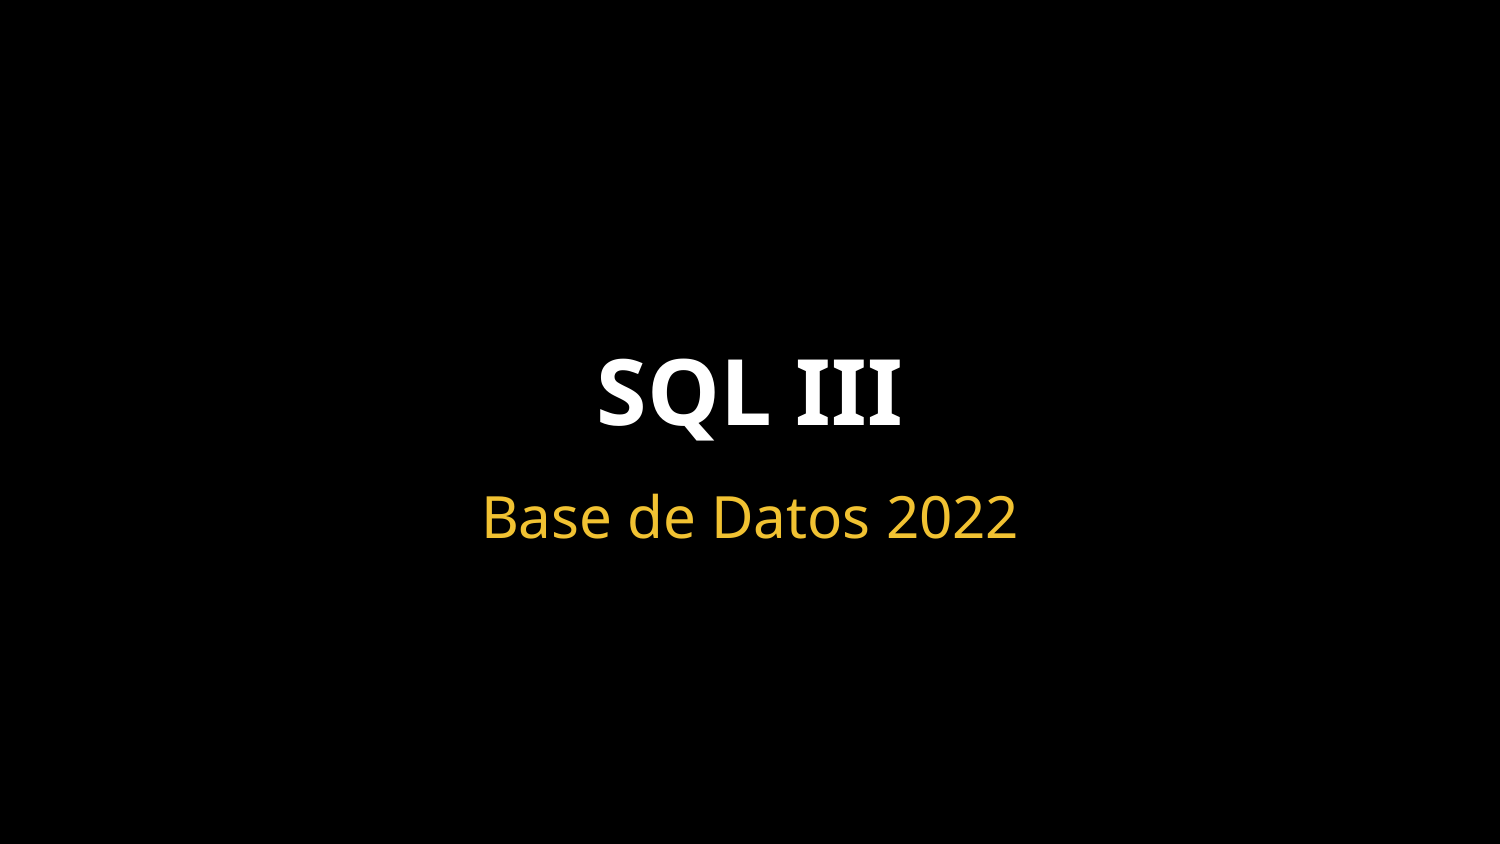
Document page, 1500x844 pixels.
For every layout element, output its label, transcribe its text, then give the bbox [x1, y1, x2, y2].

subtitle Base de Datos 2022 [51, 464, 1449, 595]
title SQL III [51, 122, 1449, 459]
